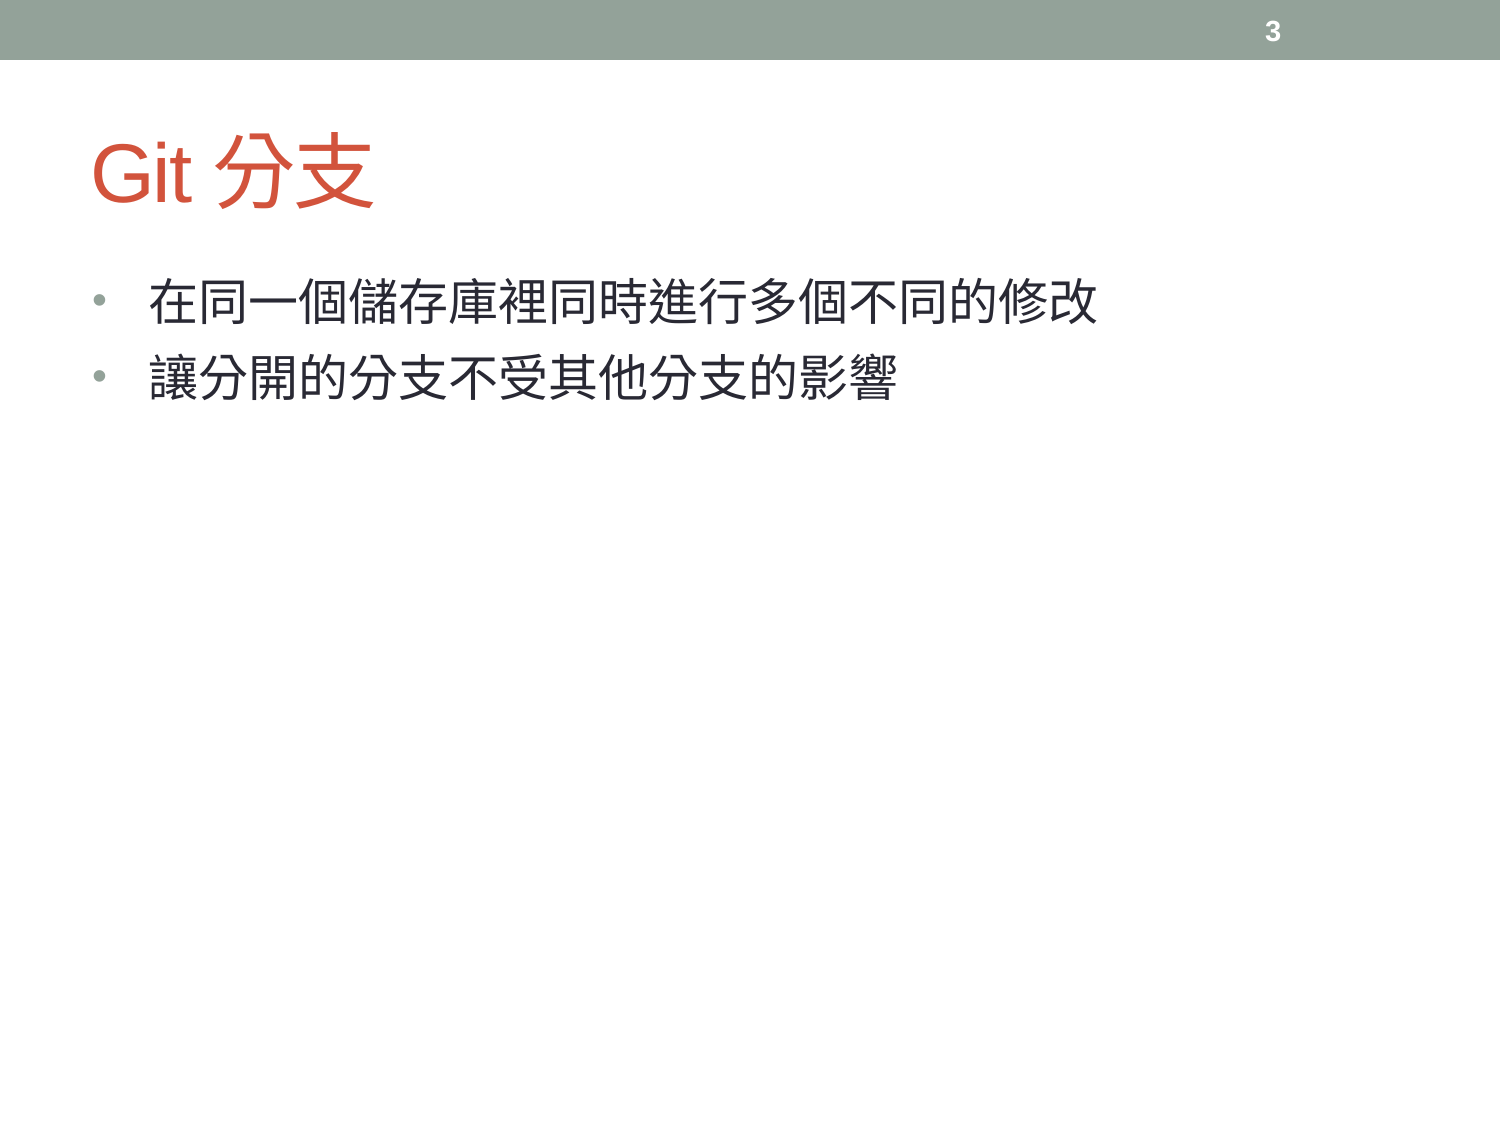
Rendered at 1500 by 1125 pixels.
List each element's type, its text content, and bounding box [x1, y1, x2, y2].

list 在同一個儲存庫裡同時進行多個不同的修改 讓分開的分支不受其他分支的影響 [75, 262, 1425, 1063]
title Git分支 [75, 87, 1425, 250]
slide_number 3 [1250, 3, 1425, 57]
